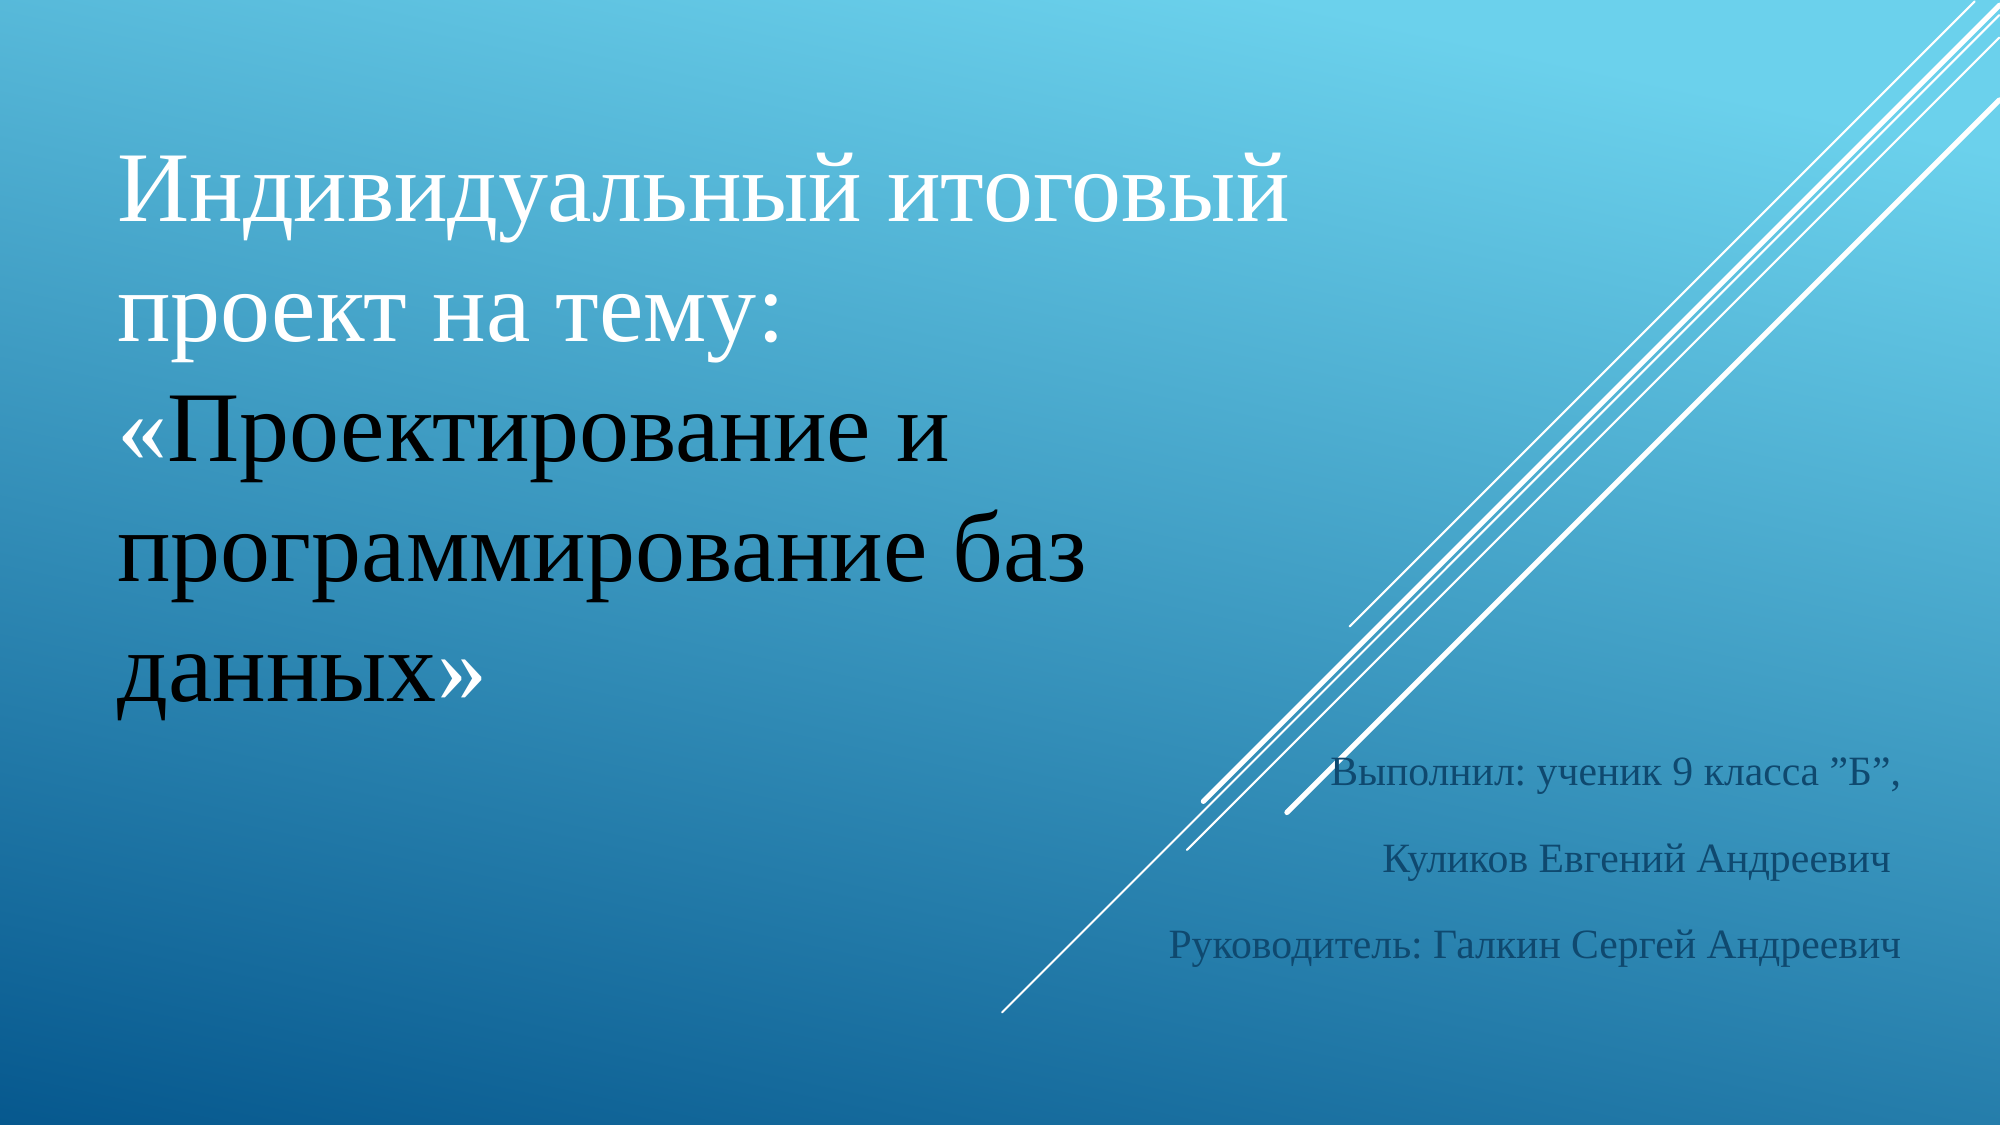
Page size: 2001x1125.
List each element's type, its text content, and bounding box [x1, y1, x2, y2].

subtitle Выполнил: ученик 9 класса ”Б”, Куликов Евгений Андреевич Руководитель: Галкин Сергей Андреевич [416, 728, 1917, 1001]
title Индивидуальный итоговый проект на тему: «Проектирование и программирование баз данных» [102, 241, 1416, 729]
